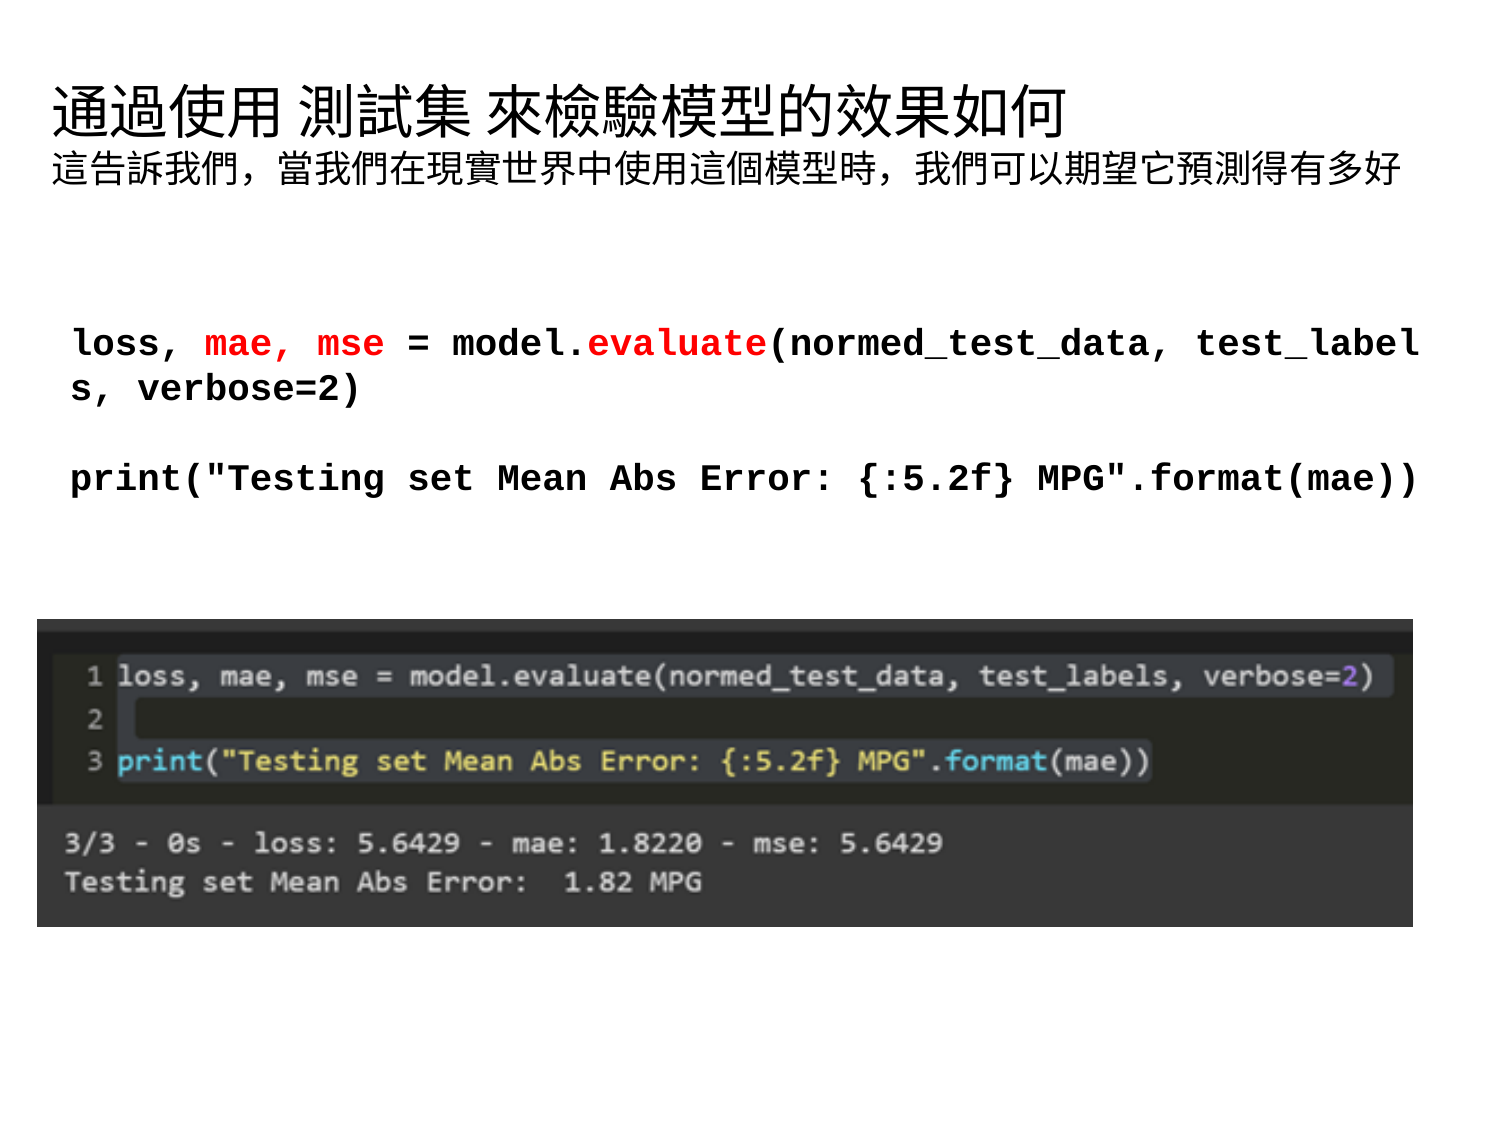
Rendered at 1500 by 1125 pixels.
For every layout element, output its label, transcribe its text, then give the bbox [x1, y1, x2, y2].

text_box loss, mae, mse = model.evaluate(normed_test_data, test_labels, verbose=2) print("Testing set Mean Abs Error: {:5.2f} MPG".format(mae)) [55, 310, 1456, 506]
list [37, 619, 1413, 928]
text_box 通過使用 測試集 來檢驗模型的效果如何 這告訴我們，當我們在現實世界中使用這個模型時，我們可以期望它預測得有多好 [37, 67, 1438, 198]
